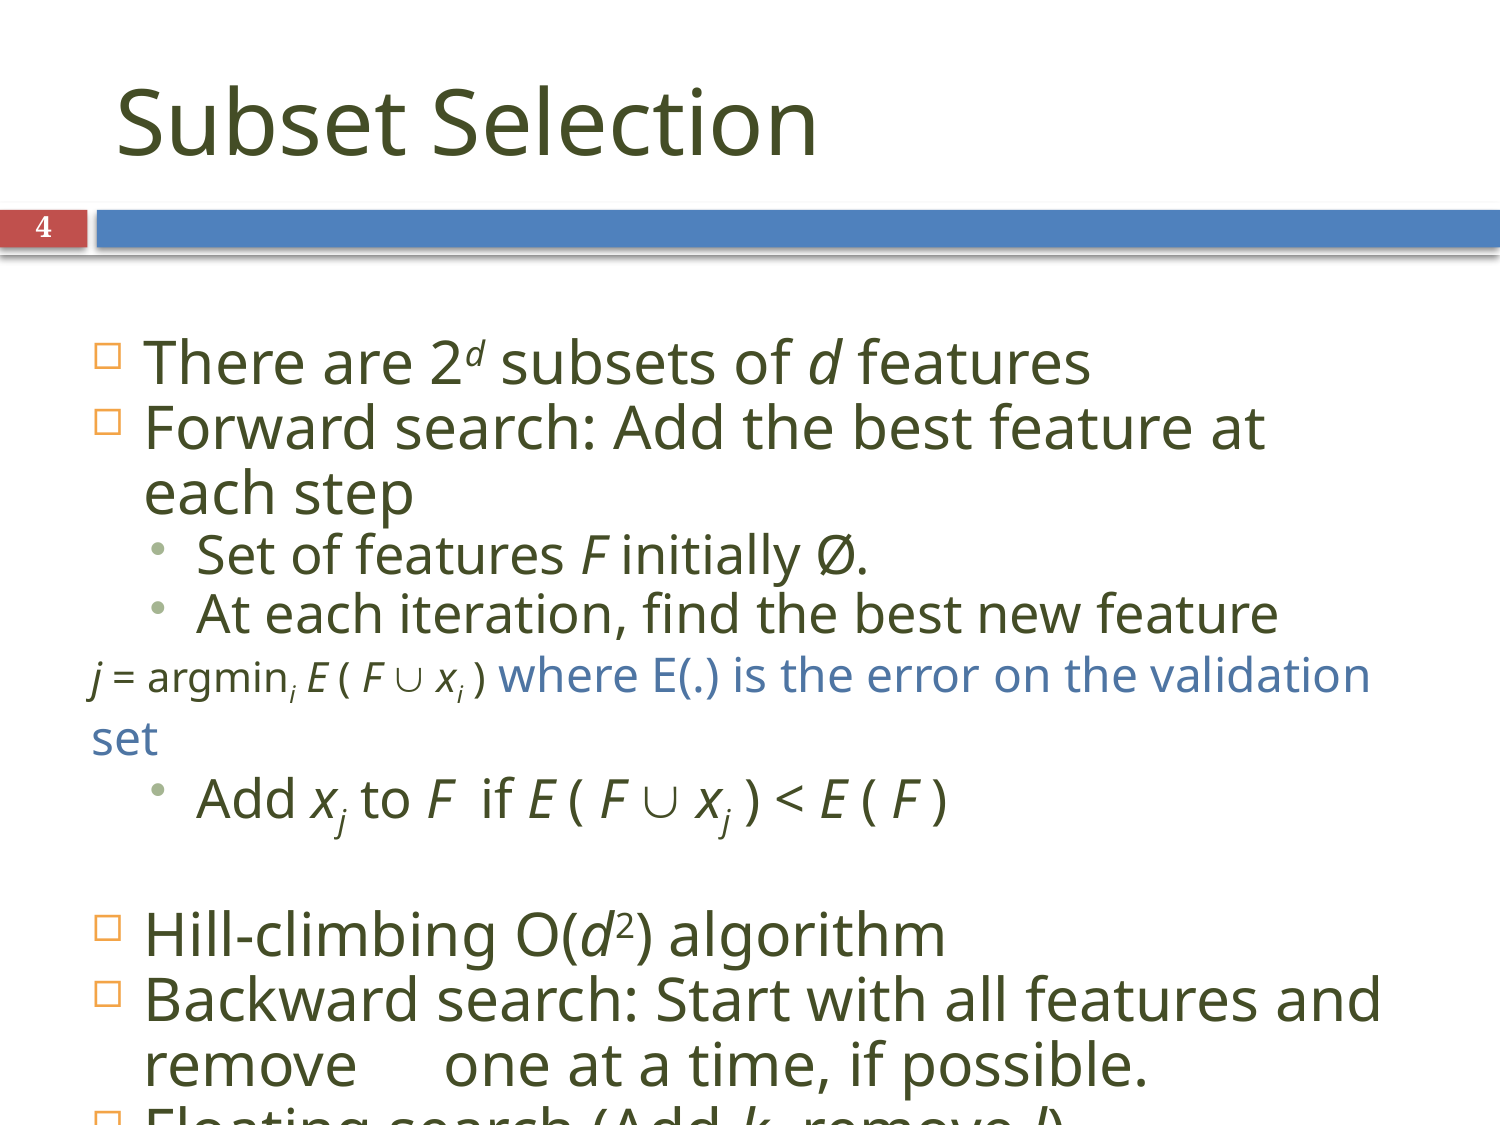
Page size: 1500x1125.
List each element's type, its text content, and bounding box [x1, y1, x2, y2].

text_box Subset Selection [100, 37, 1438, 200]
text_box There are 2d subsets of d features Forward search: Add the best feature at each step Set of features F initially Ø. At each iteration, find the best new feature j = argmini E ( F È xi ) where E(.) is the error on the validation set Add xj to F if E ( F È xj ) < E ( F ) Hill-climbing O(d2) algorithm Backward search: Start with all features and remove one at a time, if possible. Floating search (Add k, remove l) [76, 324, 1425, 1035]
text_box <number> [0, 208, 88, 249]
